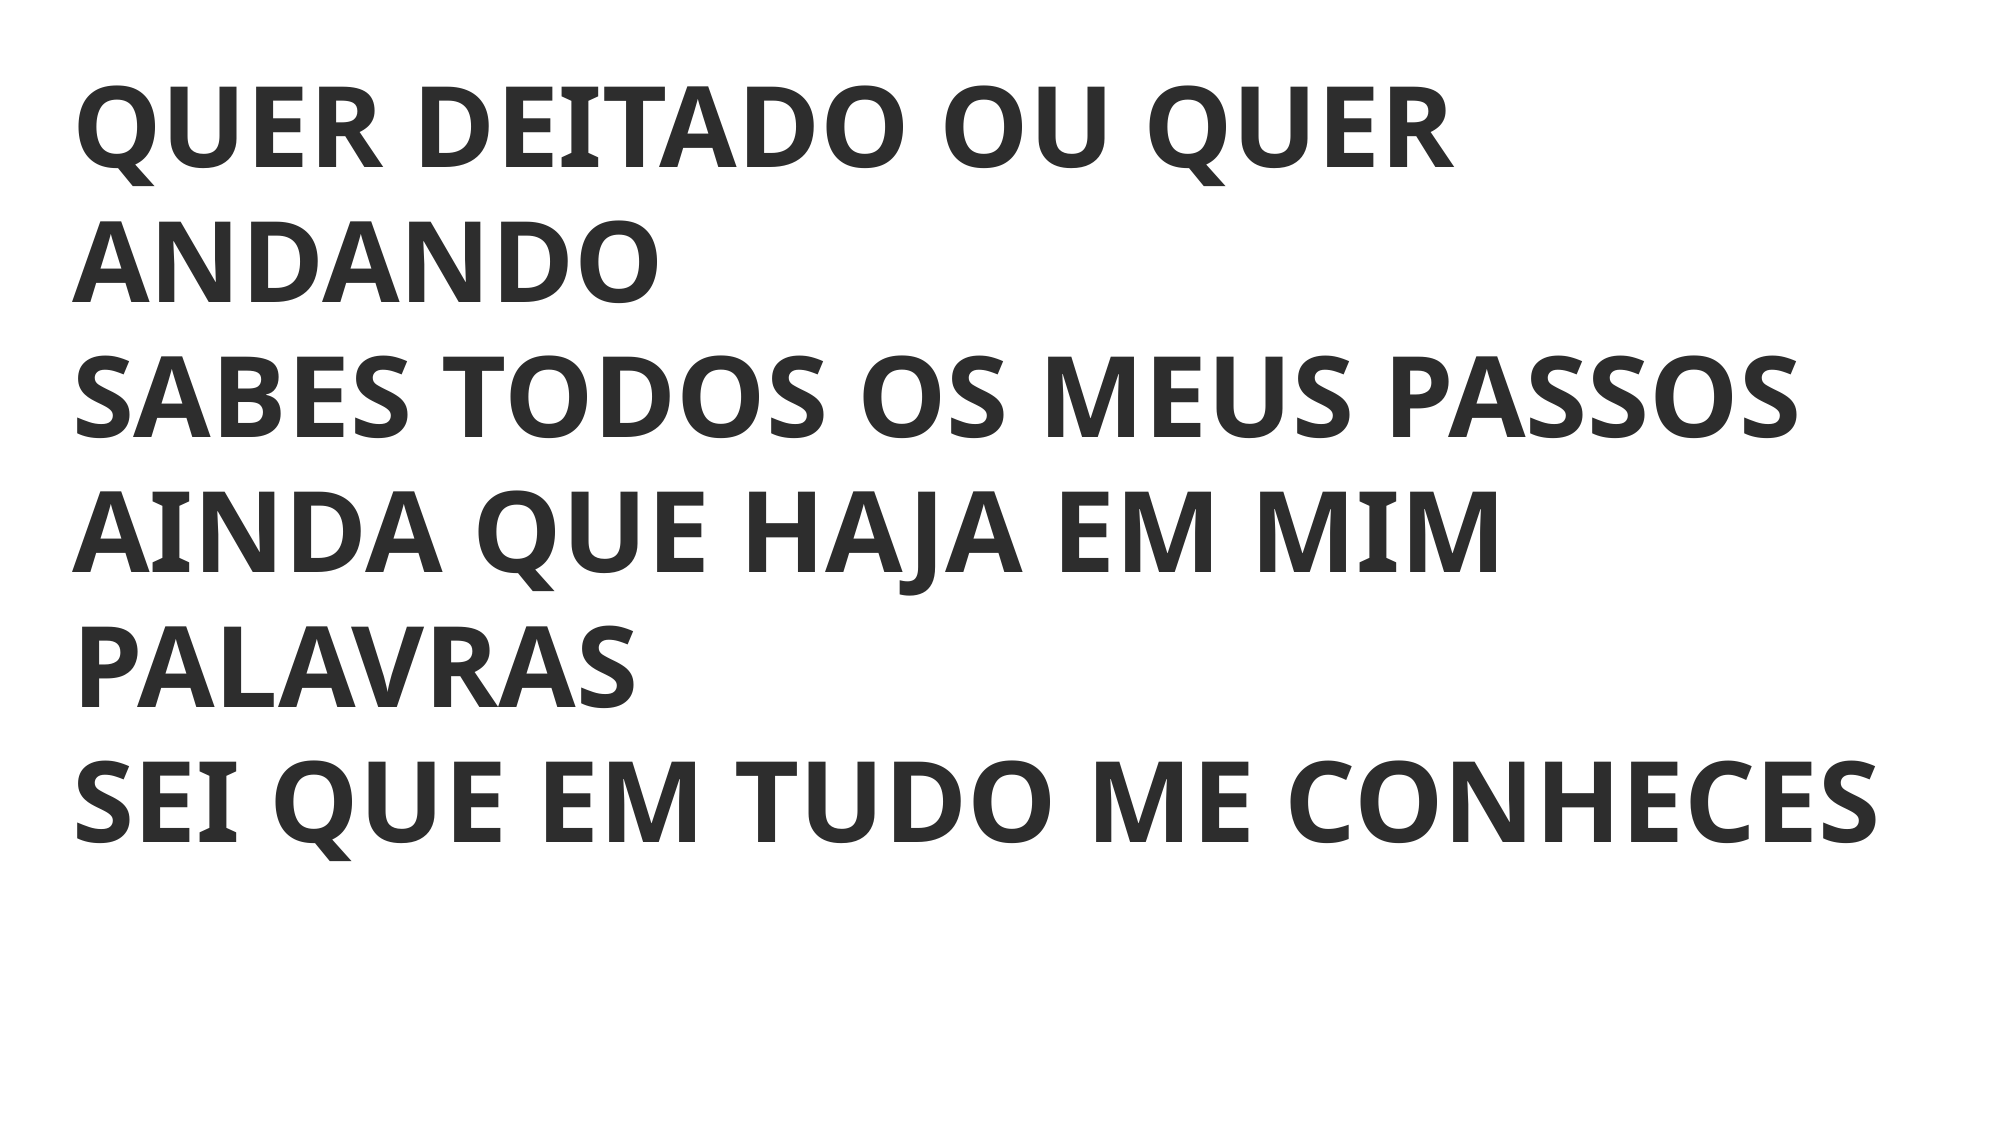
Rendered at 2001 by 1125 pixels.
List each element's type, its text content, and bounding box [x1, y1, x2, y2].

text_box QUER DEITADO OU QUER ANDANDO SABES TODOS OS MEUS PASSOS AINDA QUE HAJA EM MIM PALAVRAS SEI QUE EM TUDO ME CONHECES [57, 47, 1912, 873]
